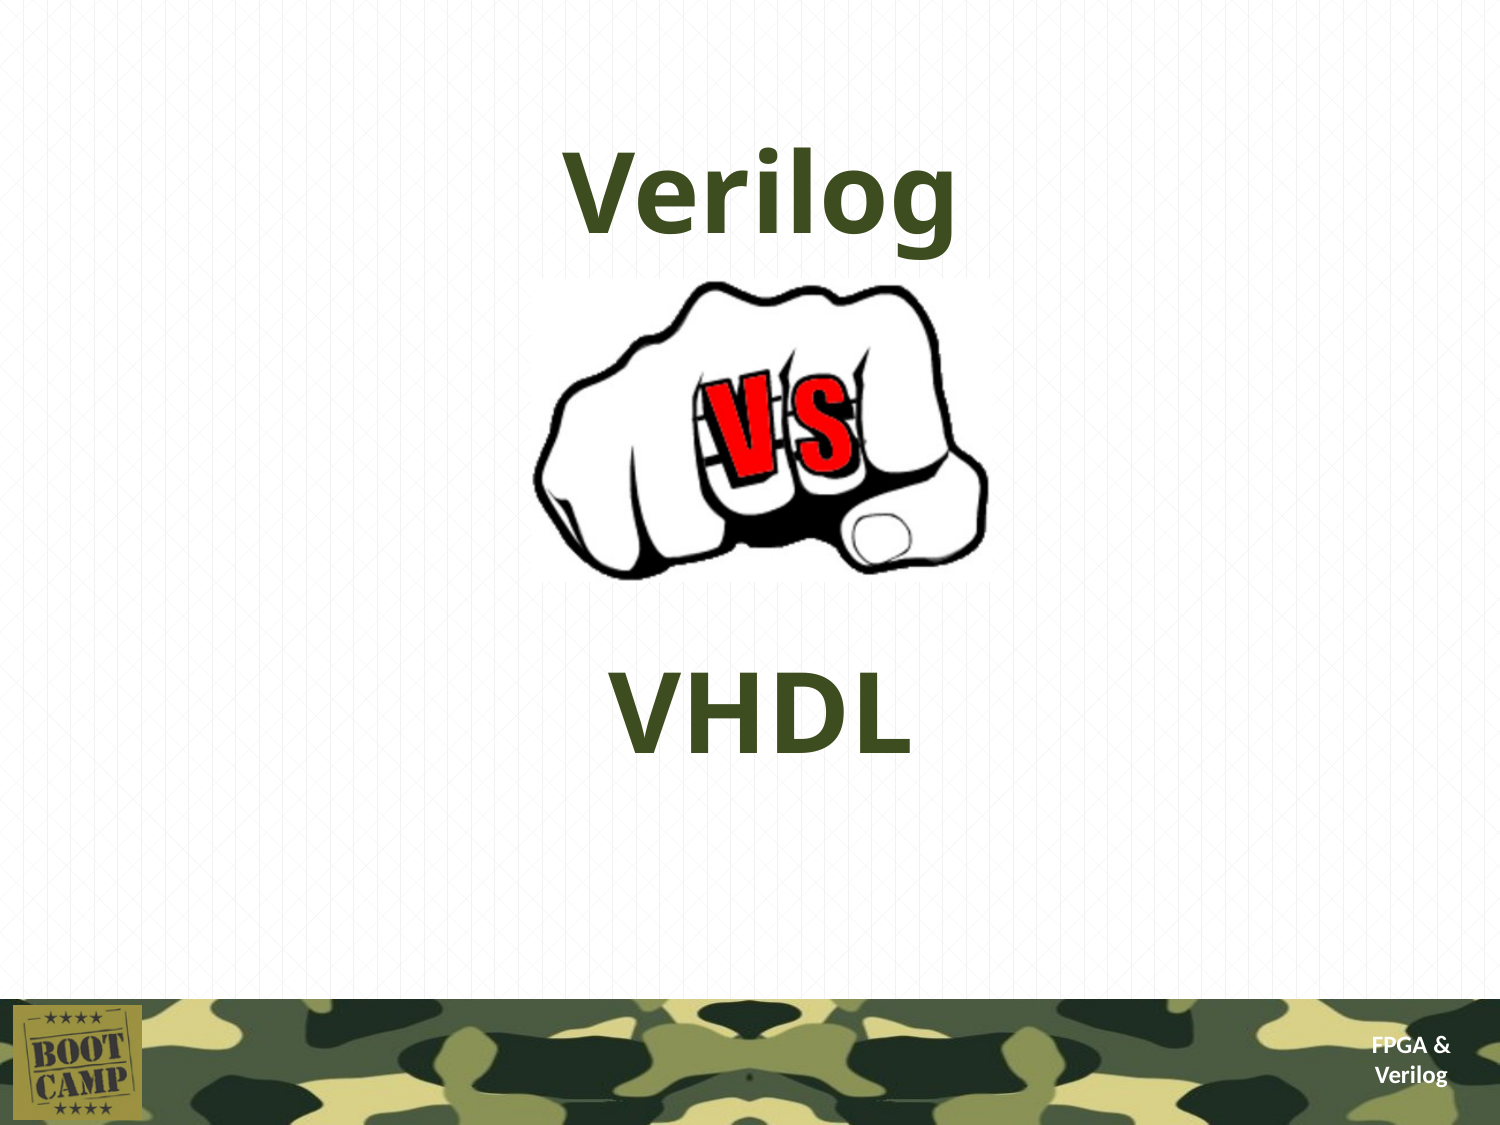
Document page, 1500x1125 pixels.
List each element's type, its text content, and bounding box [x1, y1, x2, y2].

picture [530, 278, 992, 582]
picture [0, 999, 1500, 1125]
text_box VHDL [123, 633, 1399, 835]
text_box Verilog [123, 113, 1399, 315]
